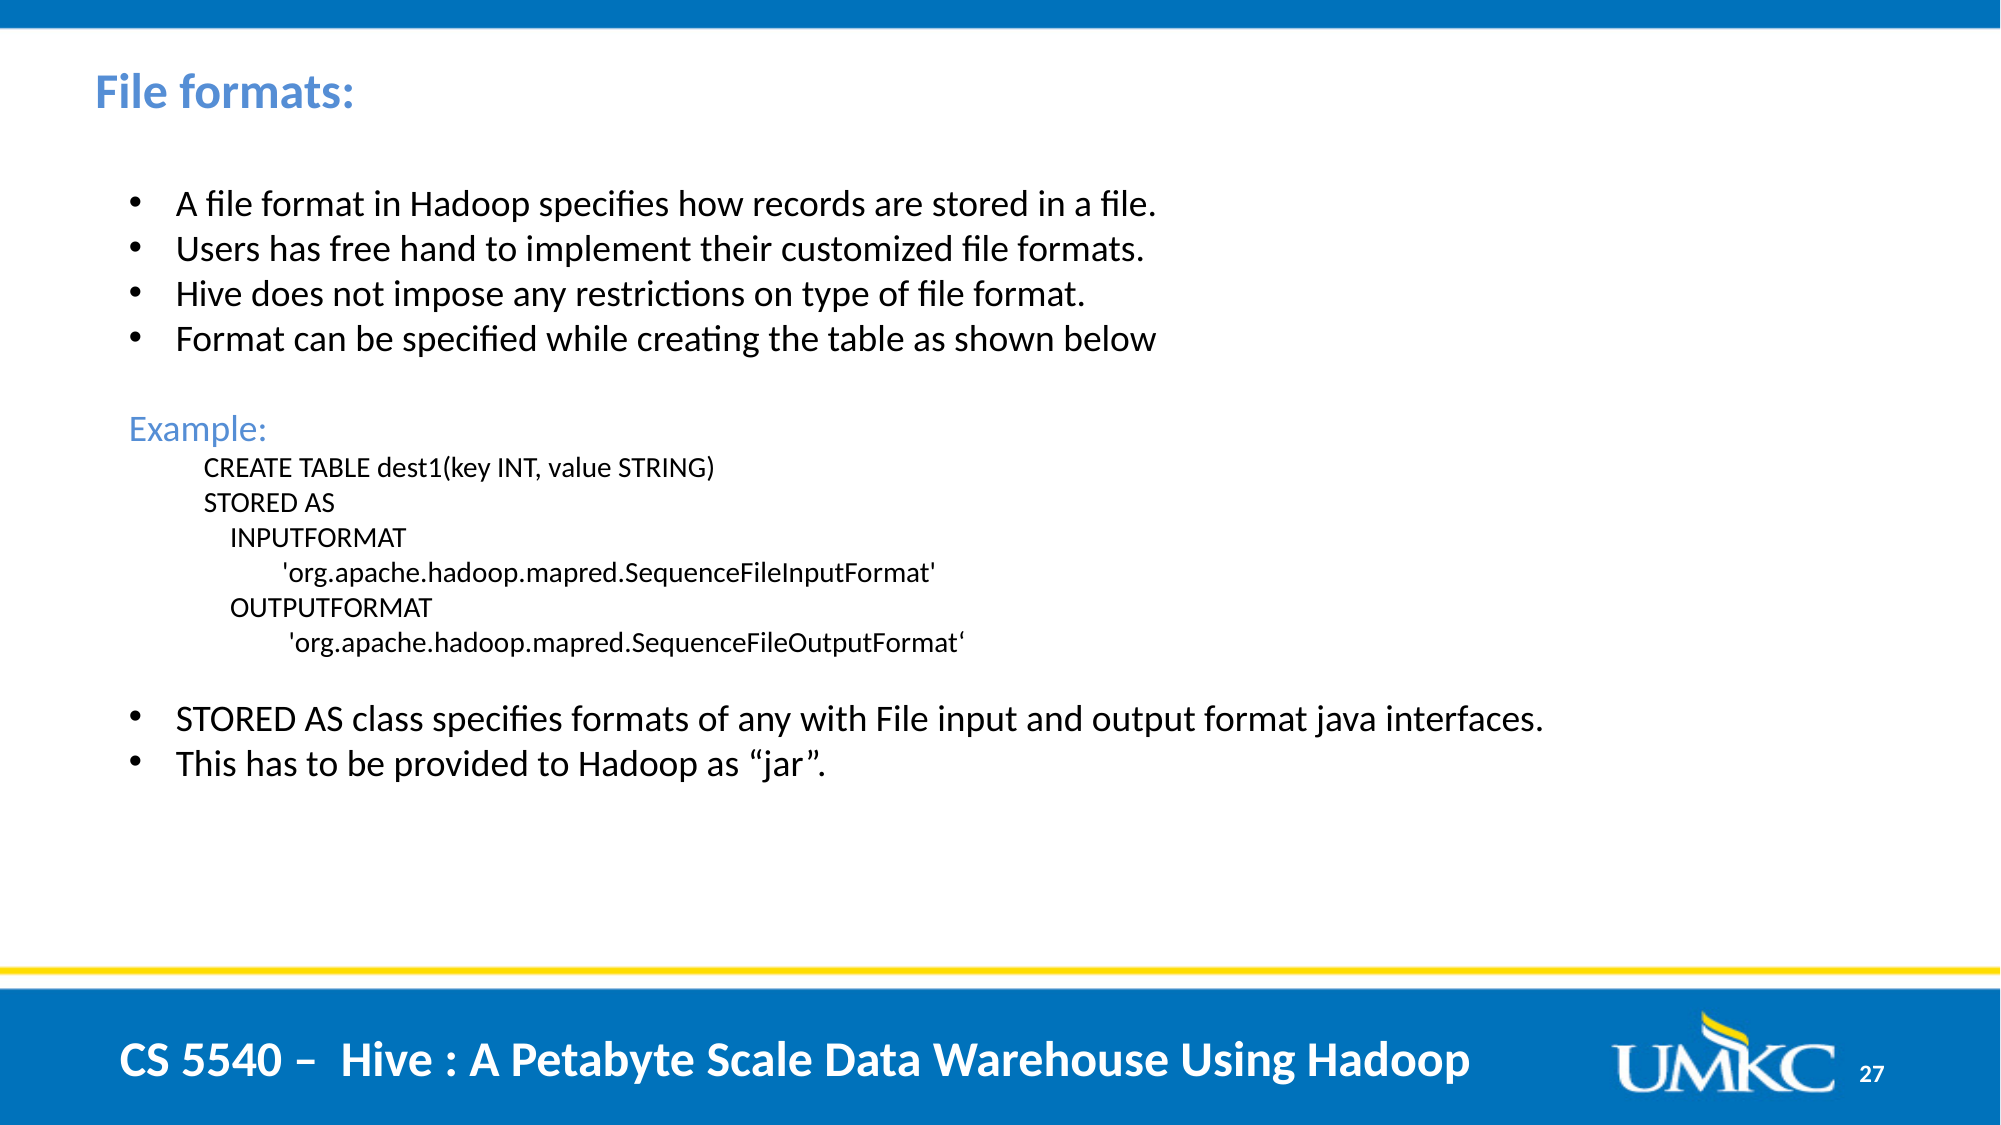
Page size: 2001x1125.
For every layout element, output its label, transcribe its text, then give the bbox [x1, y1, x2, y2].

footer CS 5540 – Hive : A Petabyte Scale Data Warehouse Using Hadoop [0, 1026, 1625, 1087]
slide_number 27 [1433, 1042, 1900, 1103]
text_box A file format in Hadoop specifies how records are stored in a file. Users has free hand to implement their customized file formats. Hive does not impose any restrictions on type of file format. Format can be specified while creating the table as shown below Example: CREATE TABLE dest1(key INT, value STRING) STORED AS INPUTFORMAT 'org.apache.hadoop.mapred.SequenceFileInputFormat' OUTPUTFORMAT 'org.apache.hadoop.mapred.SequenceFileOutputFormat‘ STORED AS class specifies formats of any with File input and output format java interfaces. This has to be provided to Hadoop as “jar”. [114, 171, 2000, 791]
text_box File formats: [80, 51, 371, 127]
picture [0, 0, 2001, 1125]
